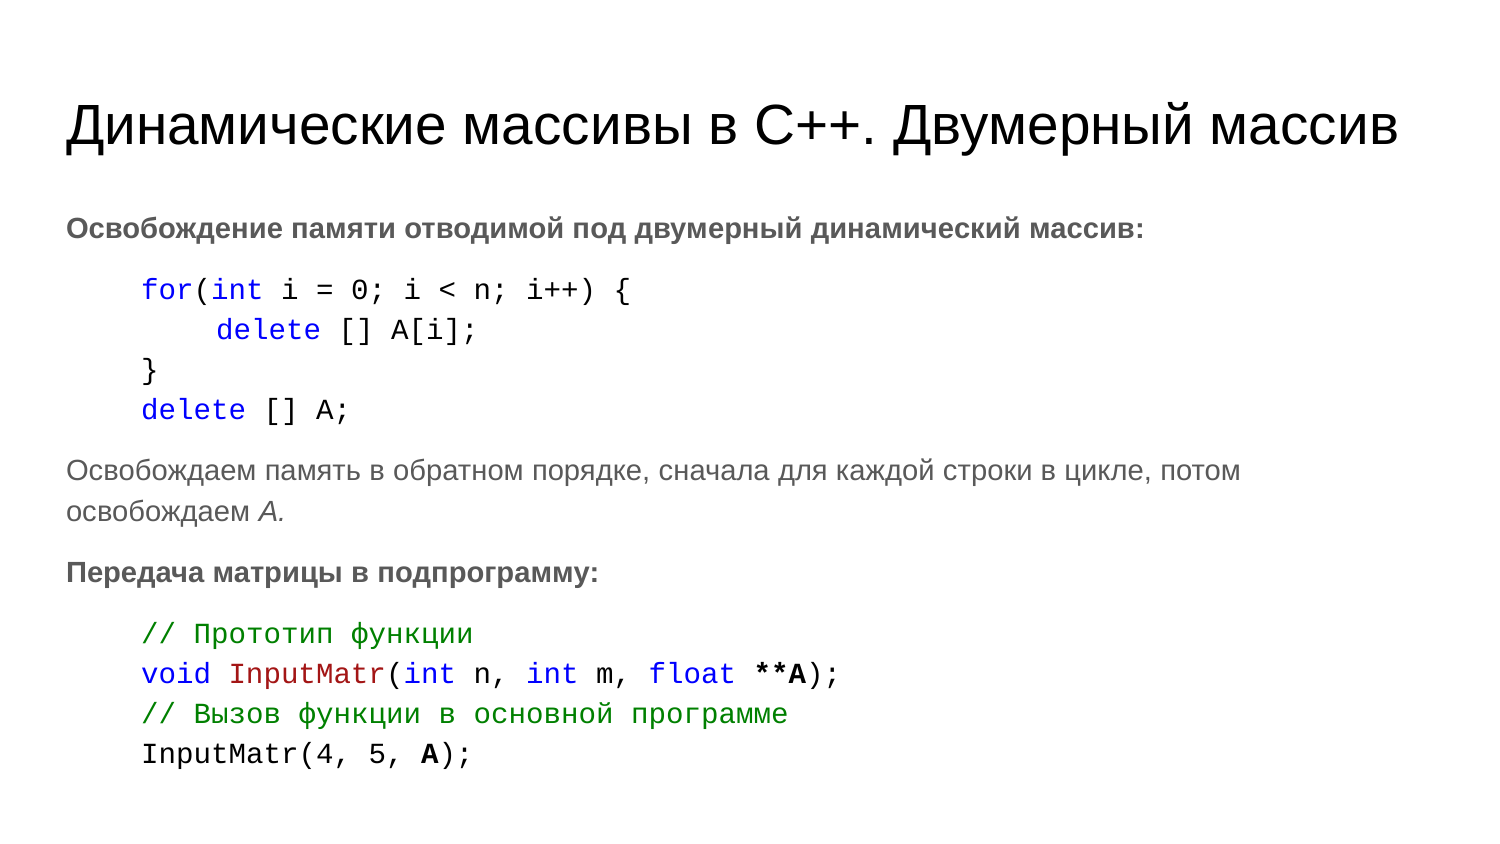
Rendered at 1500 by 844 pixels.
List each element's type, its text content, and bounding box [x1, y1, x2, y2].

title Динамические массивы в C++. Двумерный массив [51, 72, 1449, 167]
list Освобождение памяти отводимой под двумерный динамический массив: for(int i = 0; i < n; i++) { delete [] A[i]; } delete [] A; Освобождаем память в обратном порядке, сначала для каждой строки в цикле, потом освобождаем A. Передача матрицы в подпрограмму: // Прототип функции void InputMatr(int n, int m, float **A); // Вызов функции в основной программе InputMatr(4, 5, A); [51, 189, 1449, 750]
